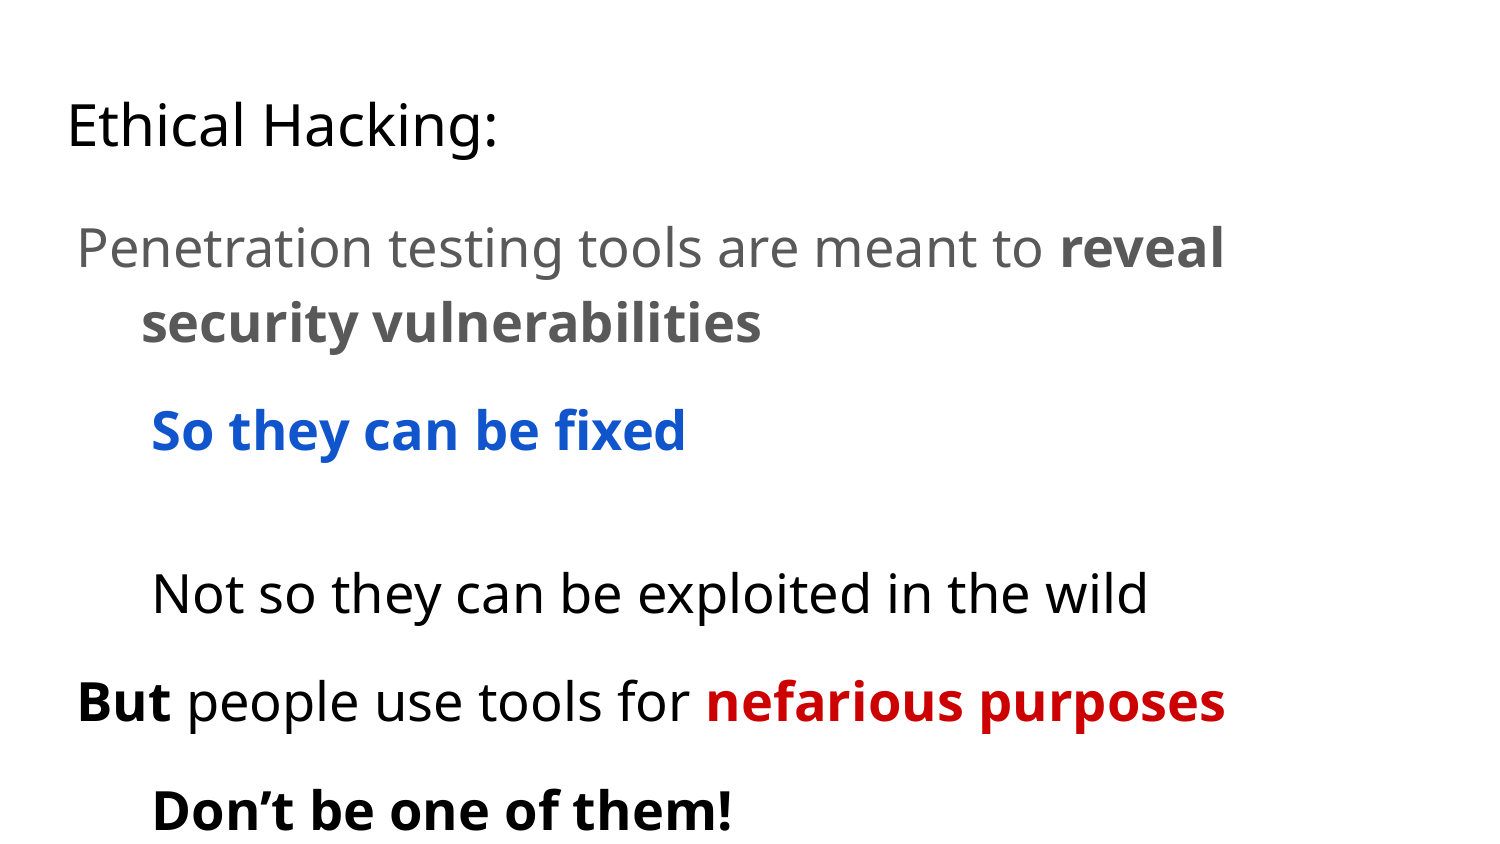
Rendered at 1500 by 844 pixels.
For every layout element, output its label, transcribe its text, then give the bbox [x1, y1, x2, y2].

title Ethical Hacking: [51, 72, 1449, 167]
list Penetration testing tools are meant to reveal security vulnerabilities So they can be fixed Not so they can be exploited in the wild But people use tools for nefarious purposes Don’t be one of them! [51, 189, 1449, 750]
